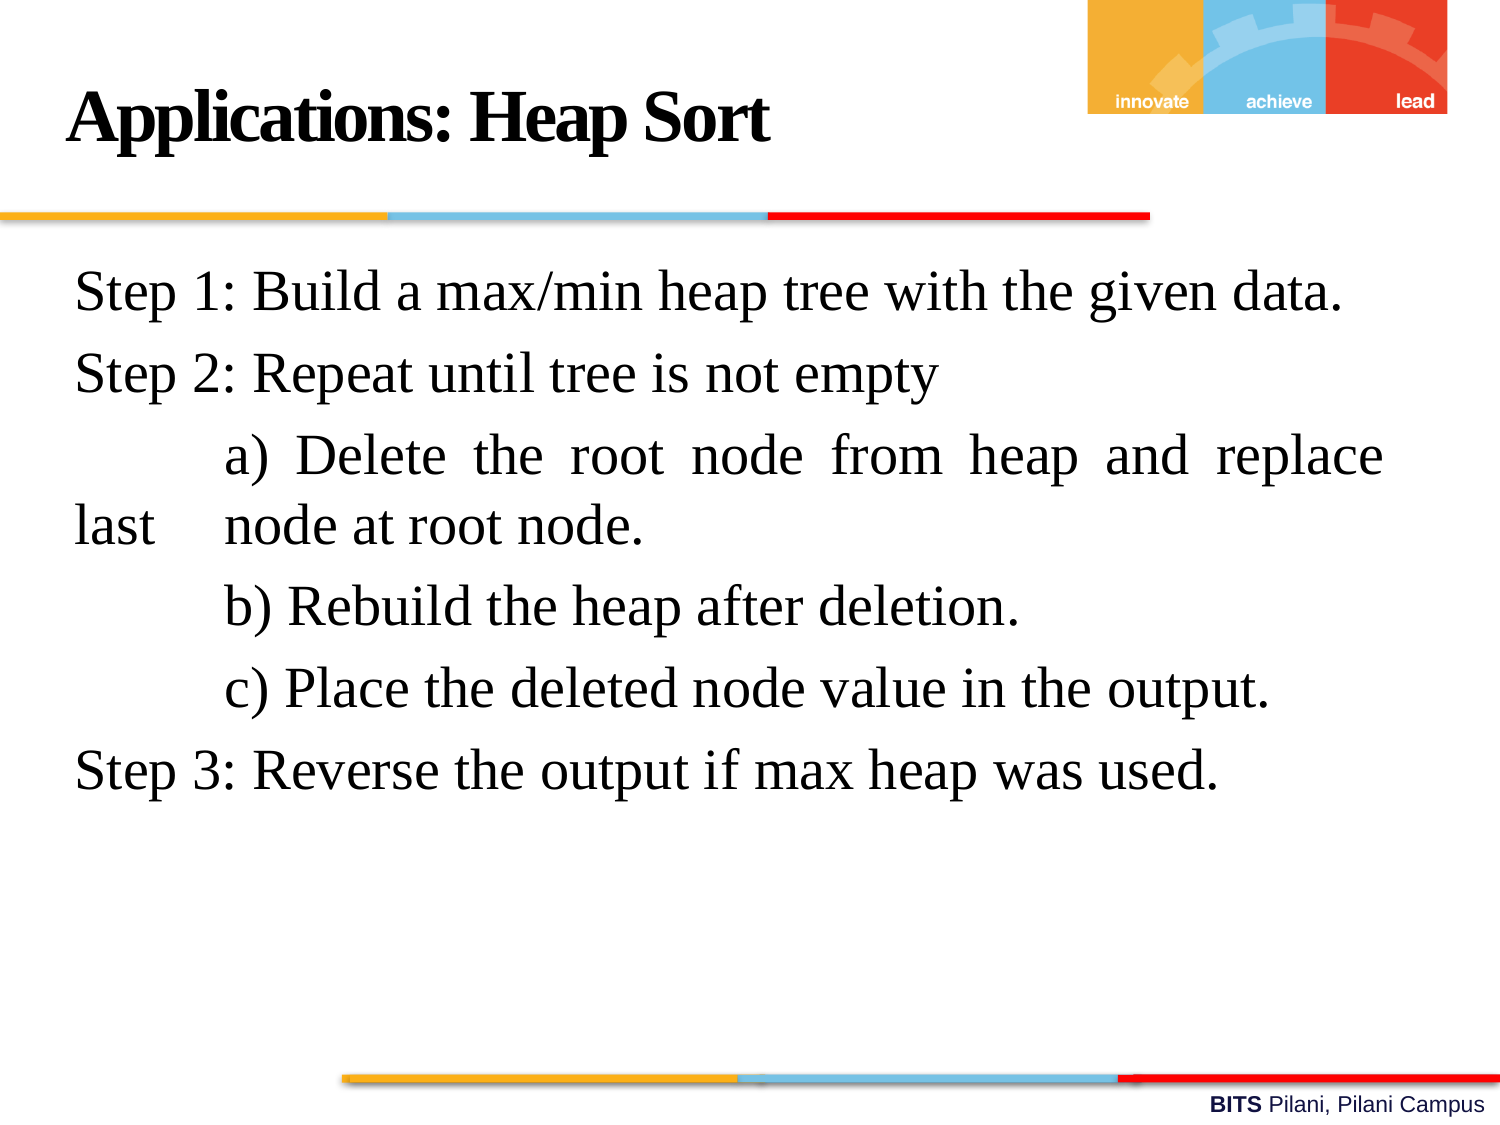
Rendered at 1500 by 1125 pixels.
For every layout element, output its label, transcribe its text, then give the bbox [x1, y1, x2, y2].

list Applications: Heap Sort [50, 24, 1088, 213]
picture [1087, 0, 1448, 114]
list Step 1: Build a max/min heap tree with the given data. Step 2: Repeat until tree is not empty a) Delete the root node from heap and replace last node at root node. b) Rebuild the heap after deletion. c) Place the deleted node value in the output. Step 3: Reverse the output if max heap was used. [50, 245, 1400, 988]
